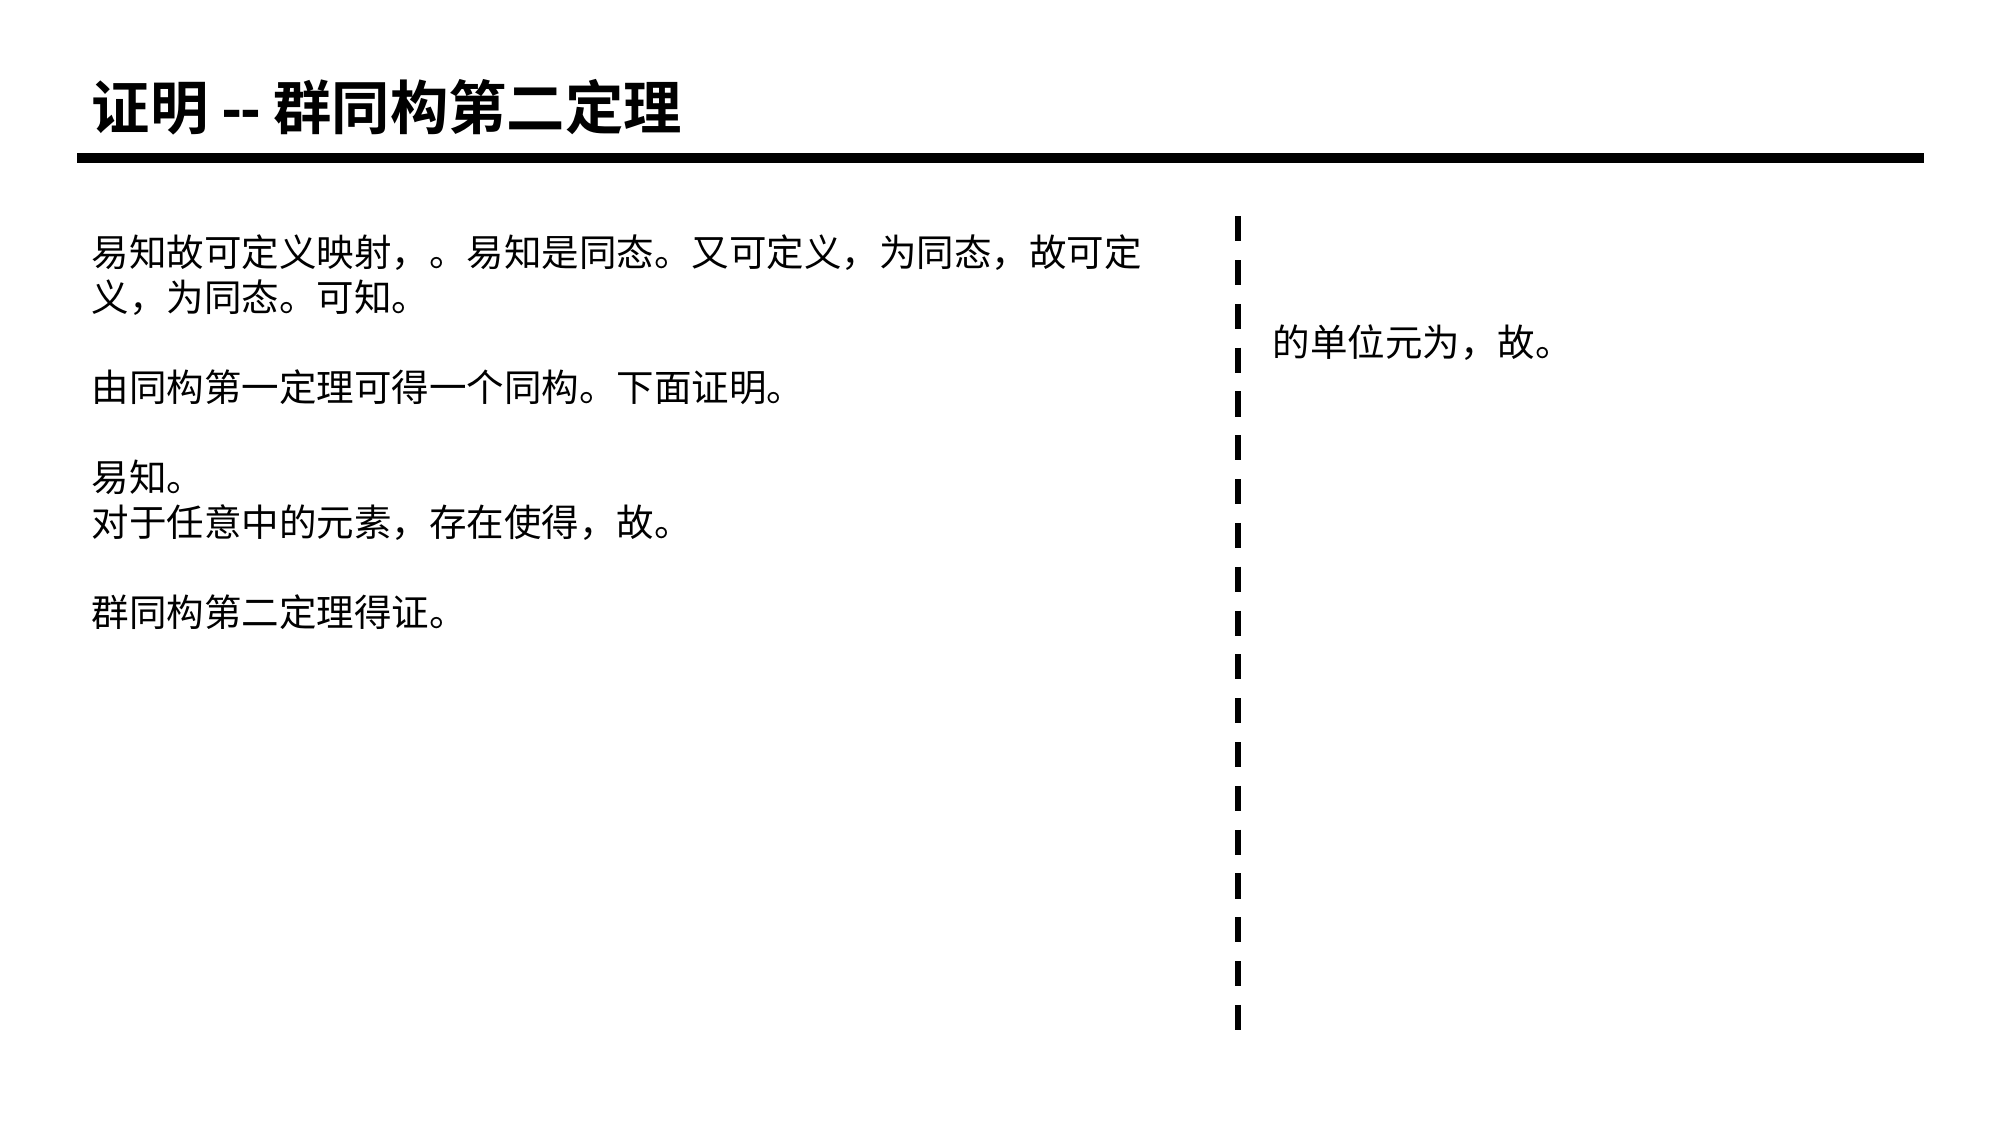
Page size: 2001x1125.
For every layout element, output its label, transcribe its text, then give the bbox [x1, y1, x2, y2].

text_box 证明--群同构第二定理 [77, 63, 719, 149]
